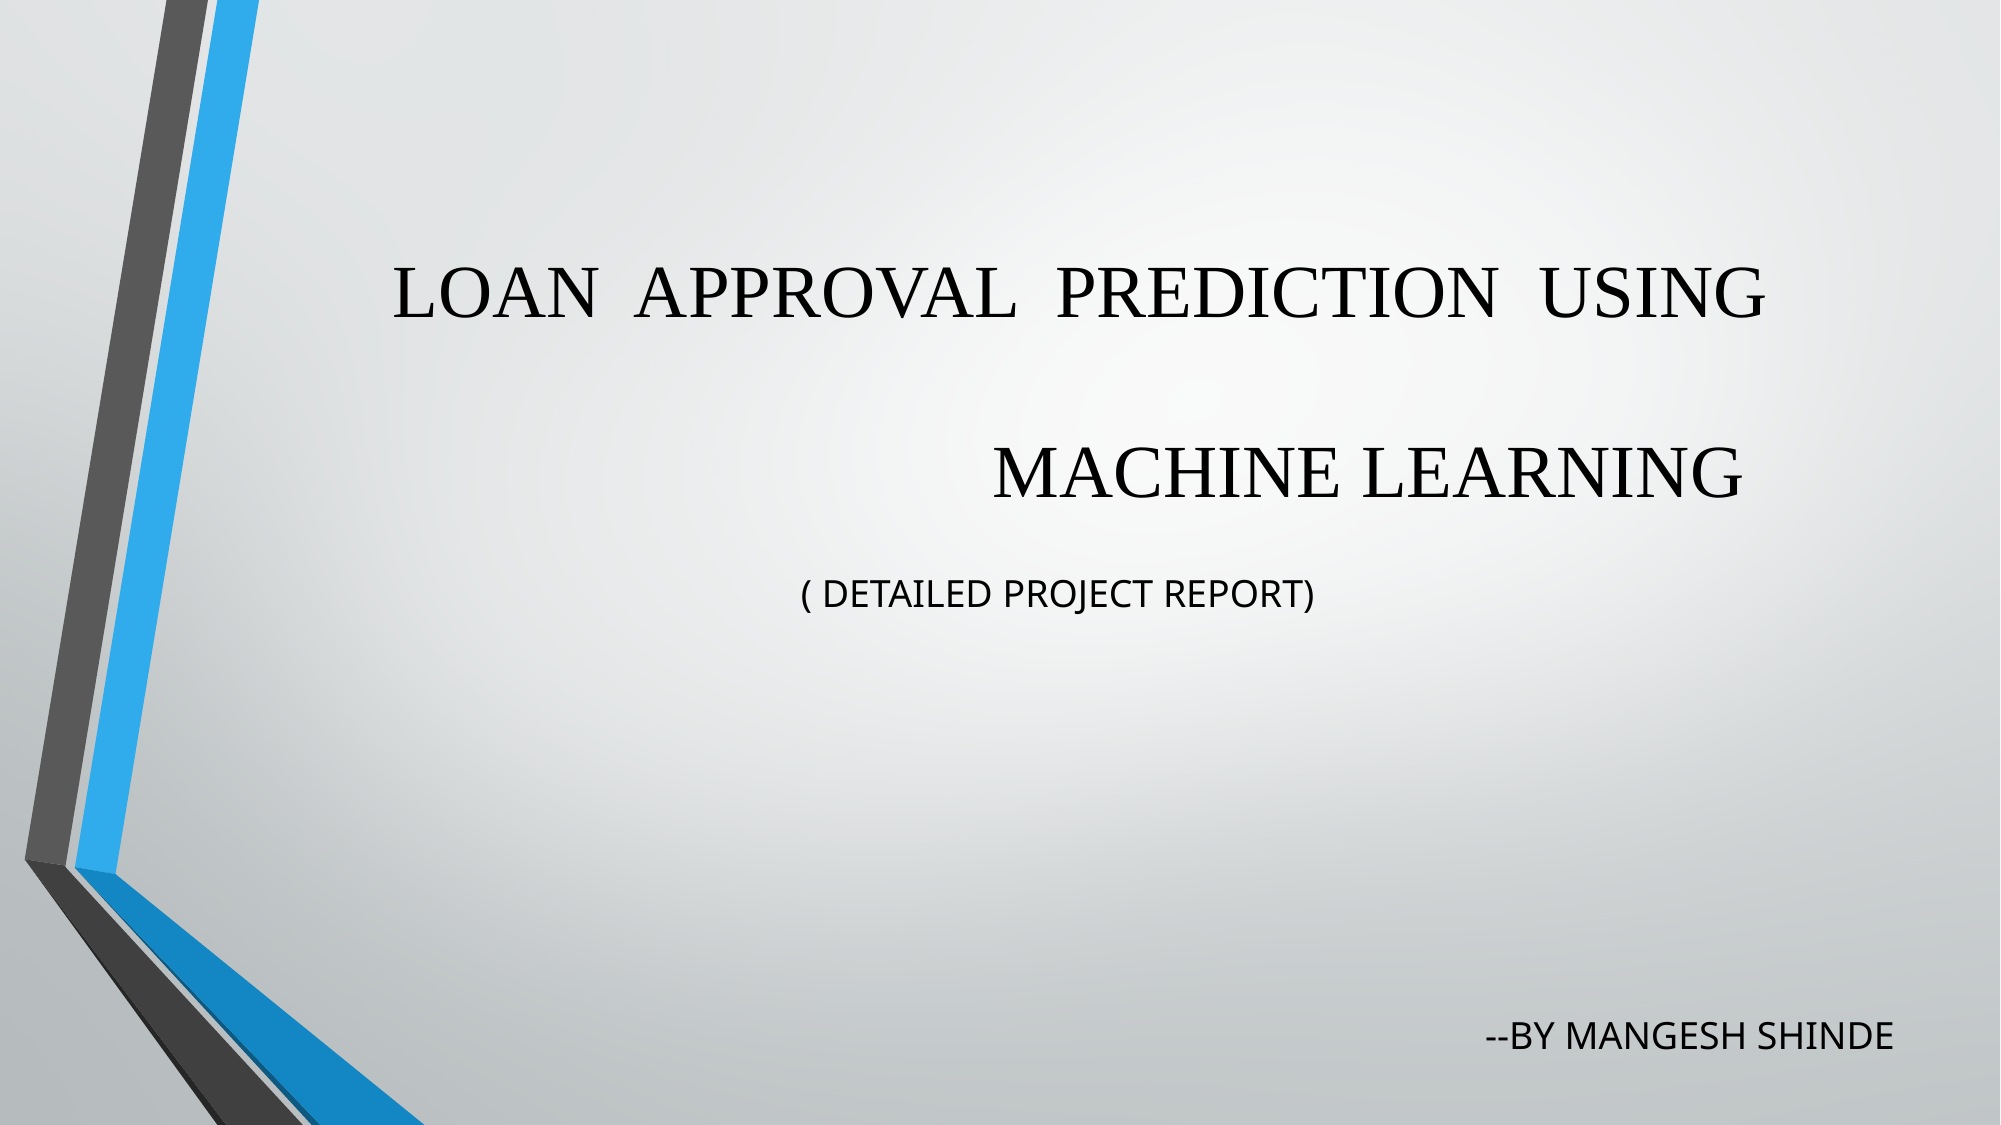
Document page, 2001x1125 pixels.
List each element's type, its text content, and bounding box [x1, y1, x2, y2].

text_box LOAN APPROVAL PREDICTION USING MACHINE LEARNING [377, 234, 1953, 565]
text_box --BY MANGESH SHINDE [1470, 1004, 1939, 1065]
text_box ( DETAILED PROJECT REPORT) [676, 562, 1439, 623]
